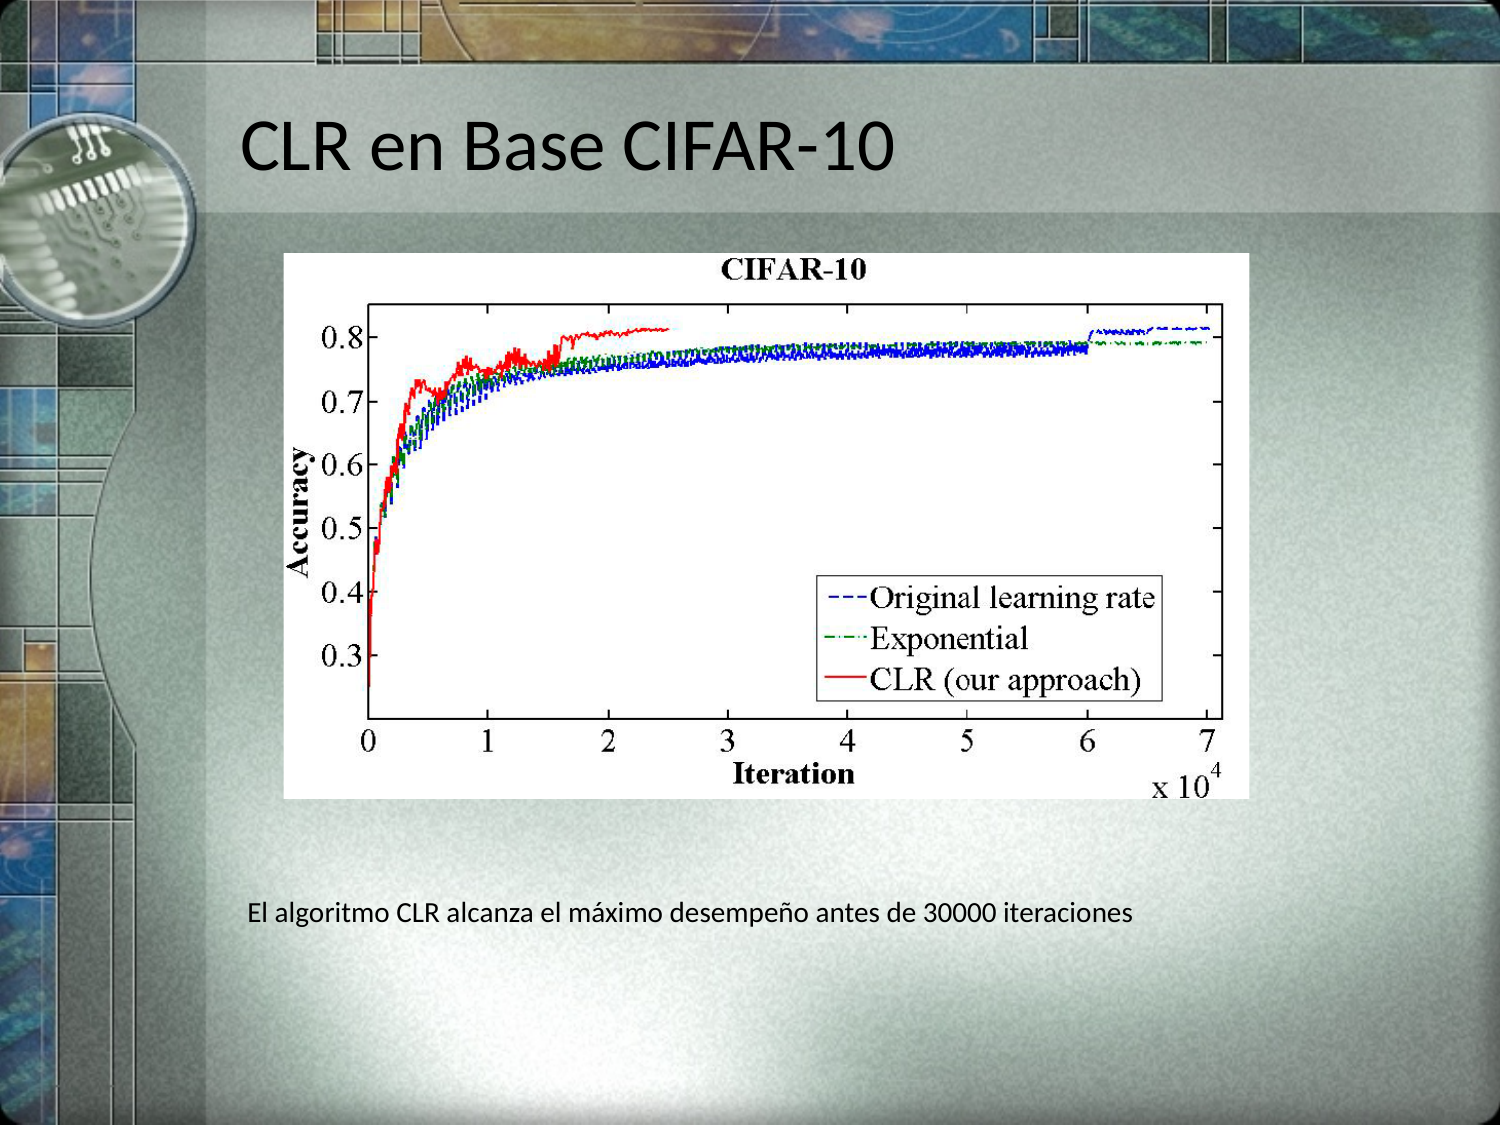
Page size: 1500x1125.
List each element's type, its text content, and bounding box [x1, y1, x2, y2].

text_box El algoritmo CLR alcanza el máximo desempeño antes de 30000 iteraciones [232, 885, 1149, 936]
title CLR en Base CIFAR-10 [225, 99, 1388, 180]
picture [0, 0, 1500, 1125]
